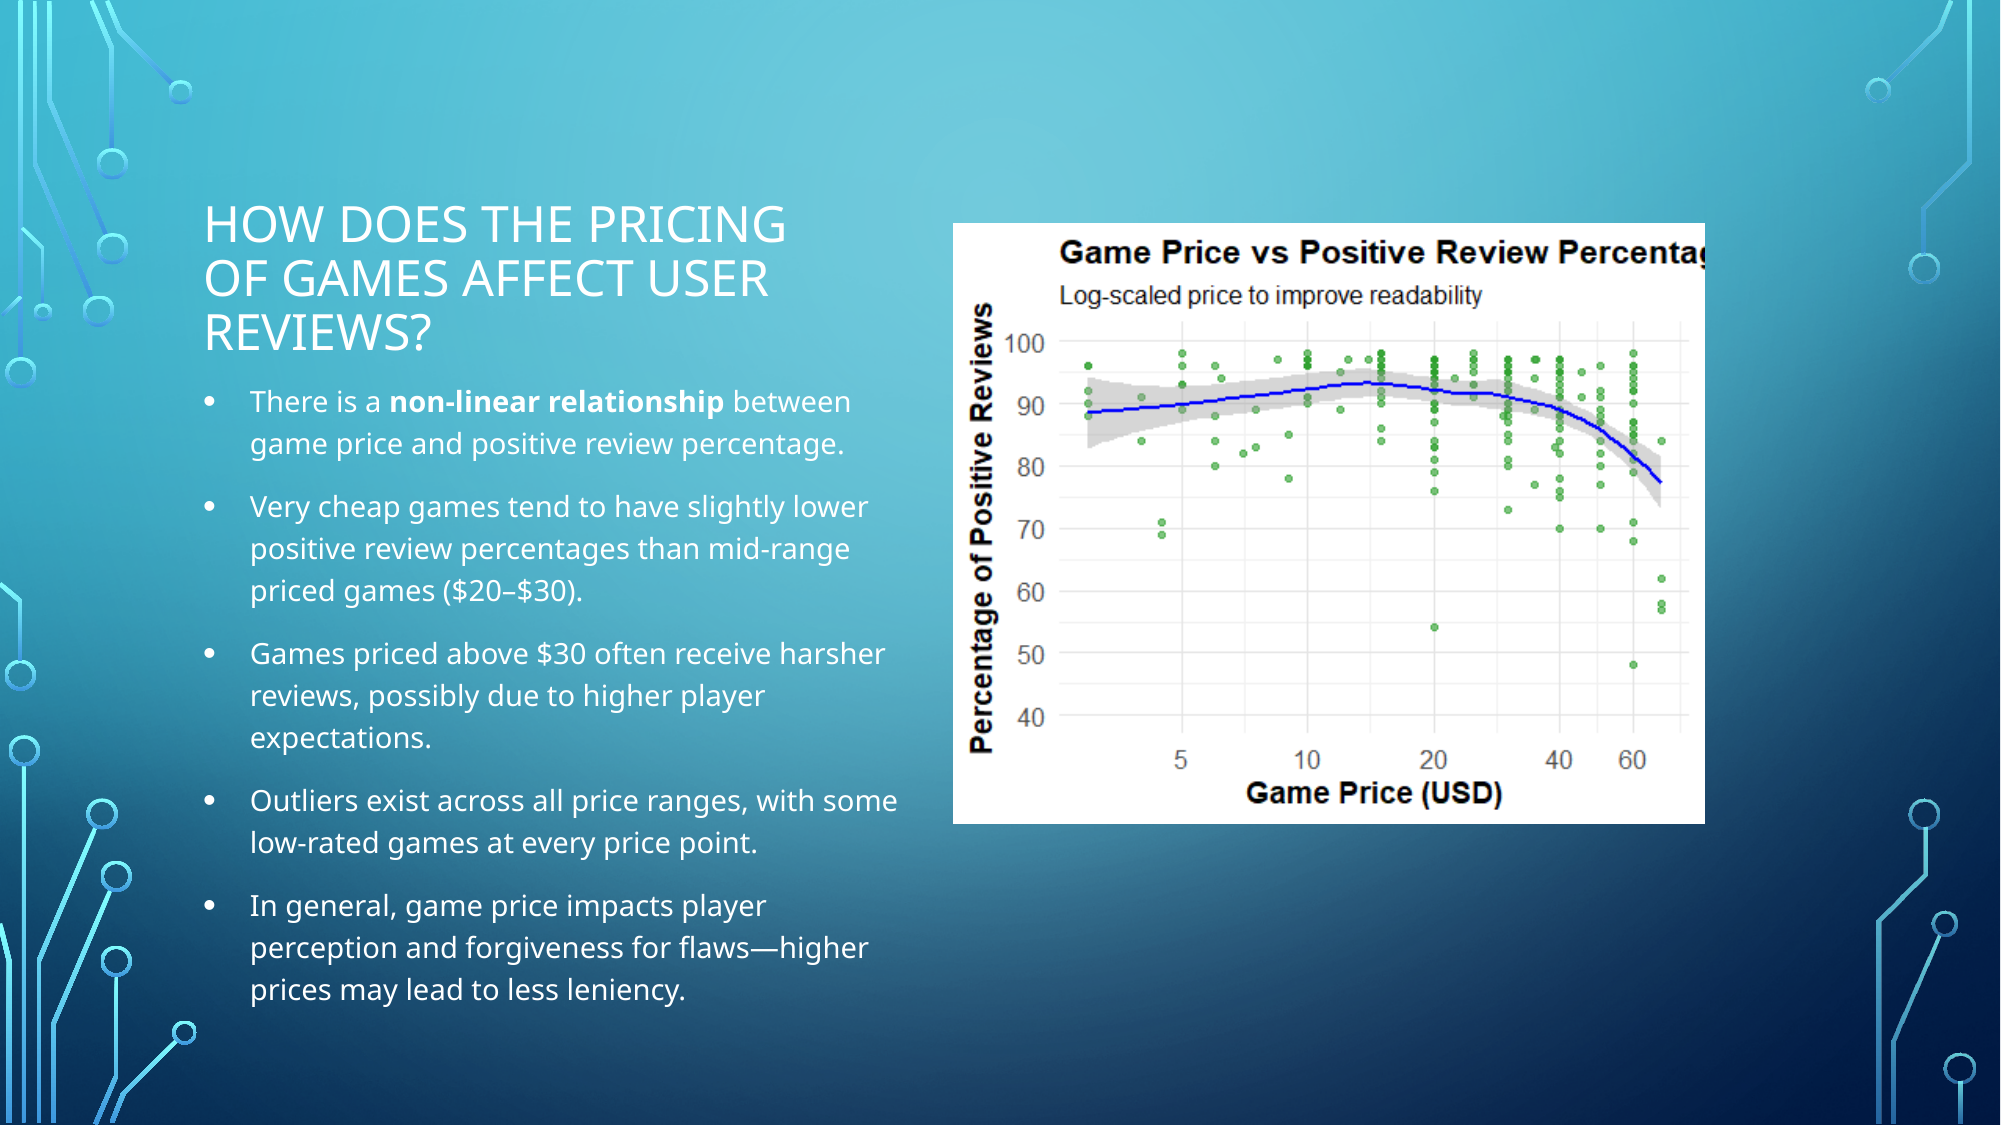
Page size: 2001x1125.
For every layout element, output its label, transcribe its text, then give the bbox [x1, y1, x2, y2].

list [953, 223, 1705, 824]
list There is a non-linear relationship between game price and positive review percentage. Very cheap games tend to have slightly lower positive review percentages than mid-range priced games ($20–$30). Games priced above $30 often receive harsher reviews, possibly due to higher player expectations. Outliers exist across all price ranges, with some low-rated games at every price point. In general, game price impacts player perception and forgiveness for flaws—higher prices may lead to less leniency. [188, 369, 922, 1038]
title How does the pricing of games affect user reviews? [188, 99, 821, 369]
